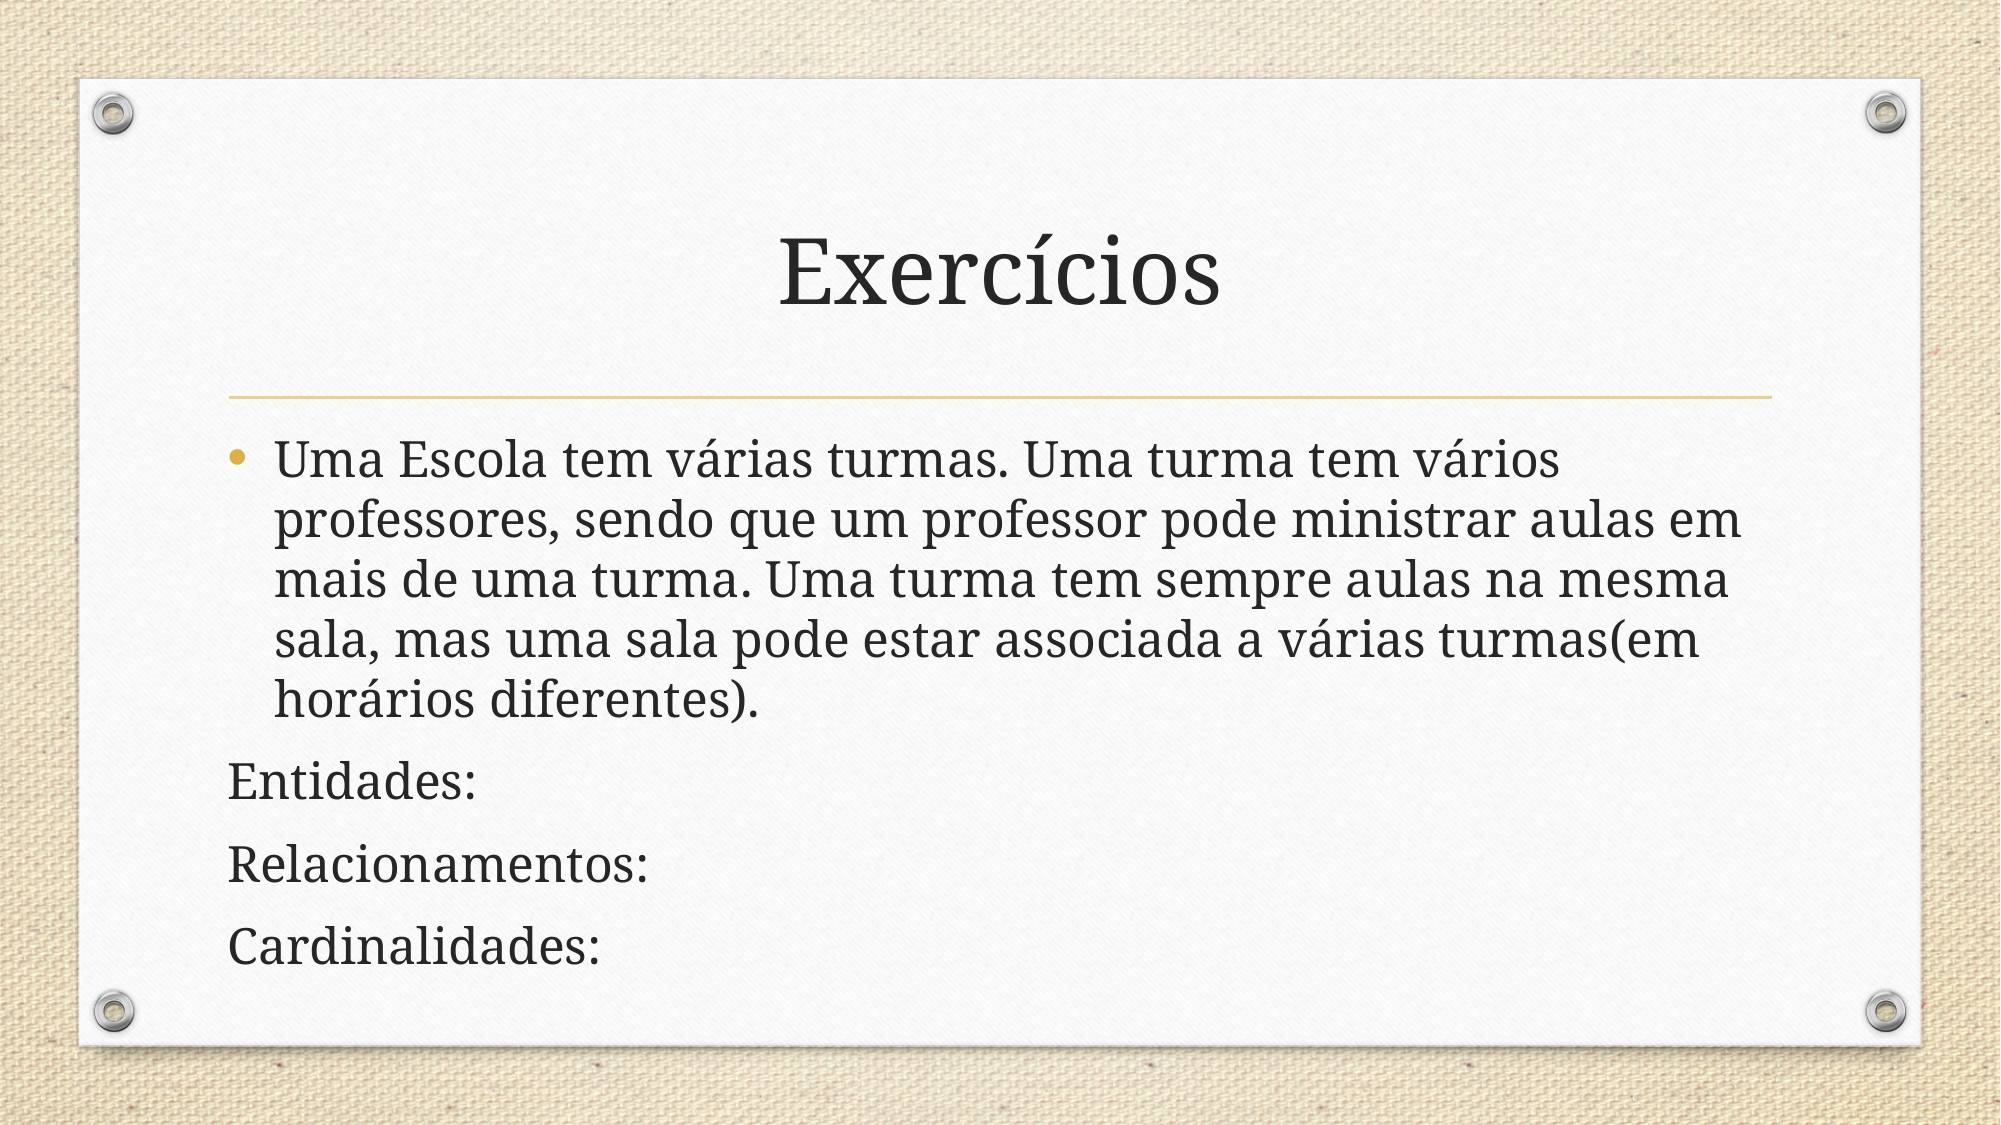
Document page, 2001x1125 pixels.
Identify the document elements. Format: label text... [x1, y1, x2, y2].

title Exercícios [212, 161, 1788, 375]
picture [0, 0, 2001, 1125]
list Uma Escola tem várias turmas. Uma turma tem vários professores, sendo que um professor pode ministrar aulas em mais de uma turma. Uma turma tem sempre aulas na mesma sala, mas uma sala pode estar associada a várias turmas(em horários diferentes). Entidades: Relacionamentos: Cardinalidades: [212, 419, 1788, 964]
